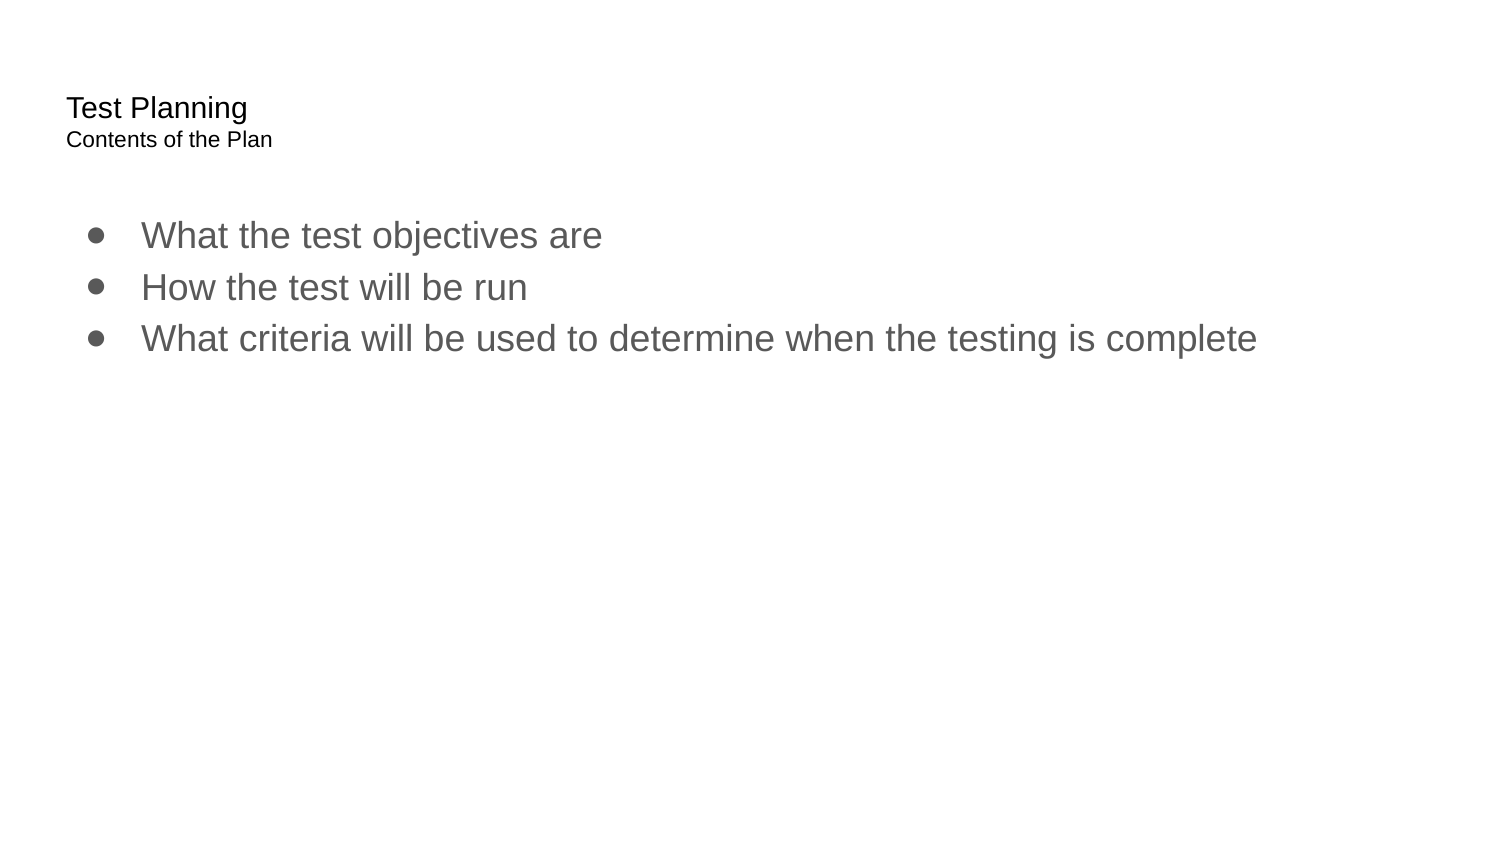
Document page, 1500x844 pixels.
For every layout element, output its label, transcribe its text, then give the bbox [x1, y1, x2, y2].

list What the test objectives are How the test will be run What criteria will be used to determine when the testing is complete [51, 189, 1449, 750]
title Test Planning Contents of the Plan [51, 72, 1449, 167]
